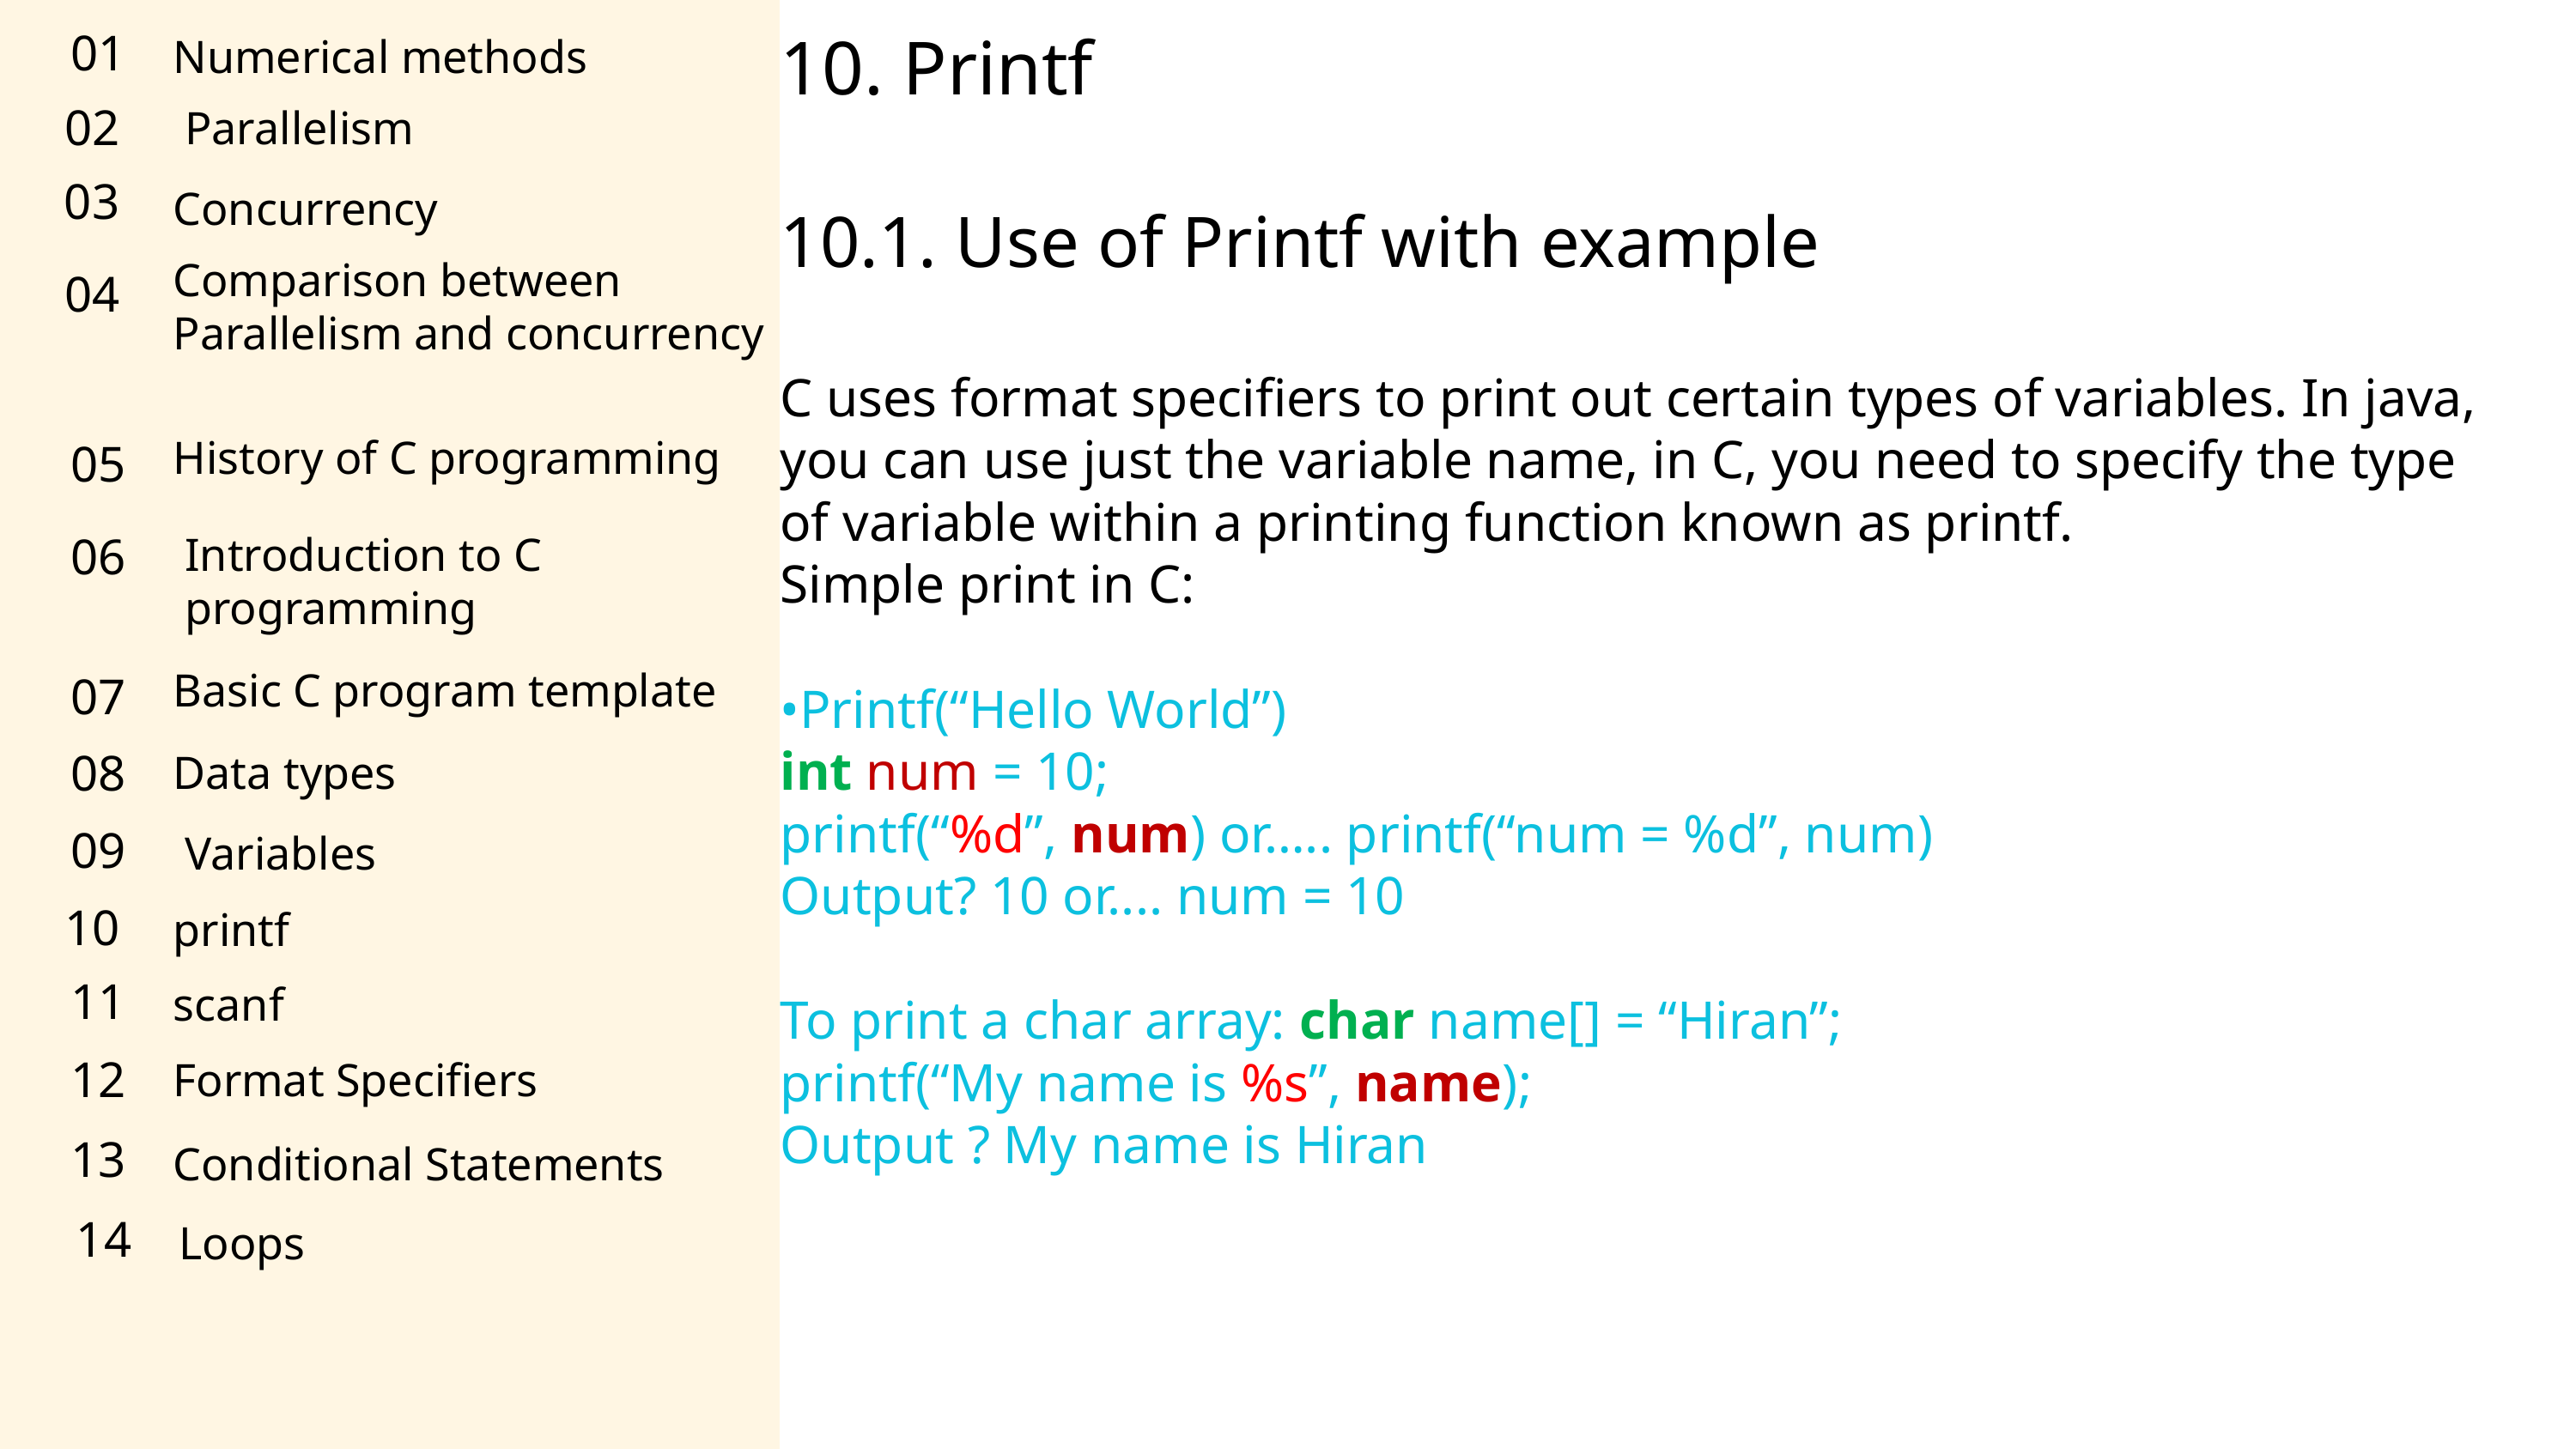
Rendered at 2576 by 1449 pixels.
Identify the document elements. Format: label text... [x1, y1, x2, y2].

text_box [0, 0, 781, 1449]
text_box 10. Printf 10.1. Use of Printf with example C uses format specifiers to print out certain types of variables. In java, you can use just the variable name, in C, you need to specify the type of variable within a printing function known as printf. Simple print in C: •Printf(“Hello World”) int num = 10; printf(“%d”, num) or….. printf(“num = %d”, num) Output? 10 or.... num = 10 To print a char array: char name[] = “Hiran”; printf(“My name is %s”, name); Output ? My name is Hiran [783, 21, 2563, 1174]
